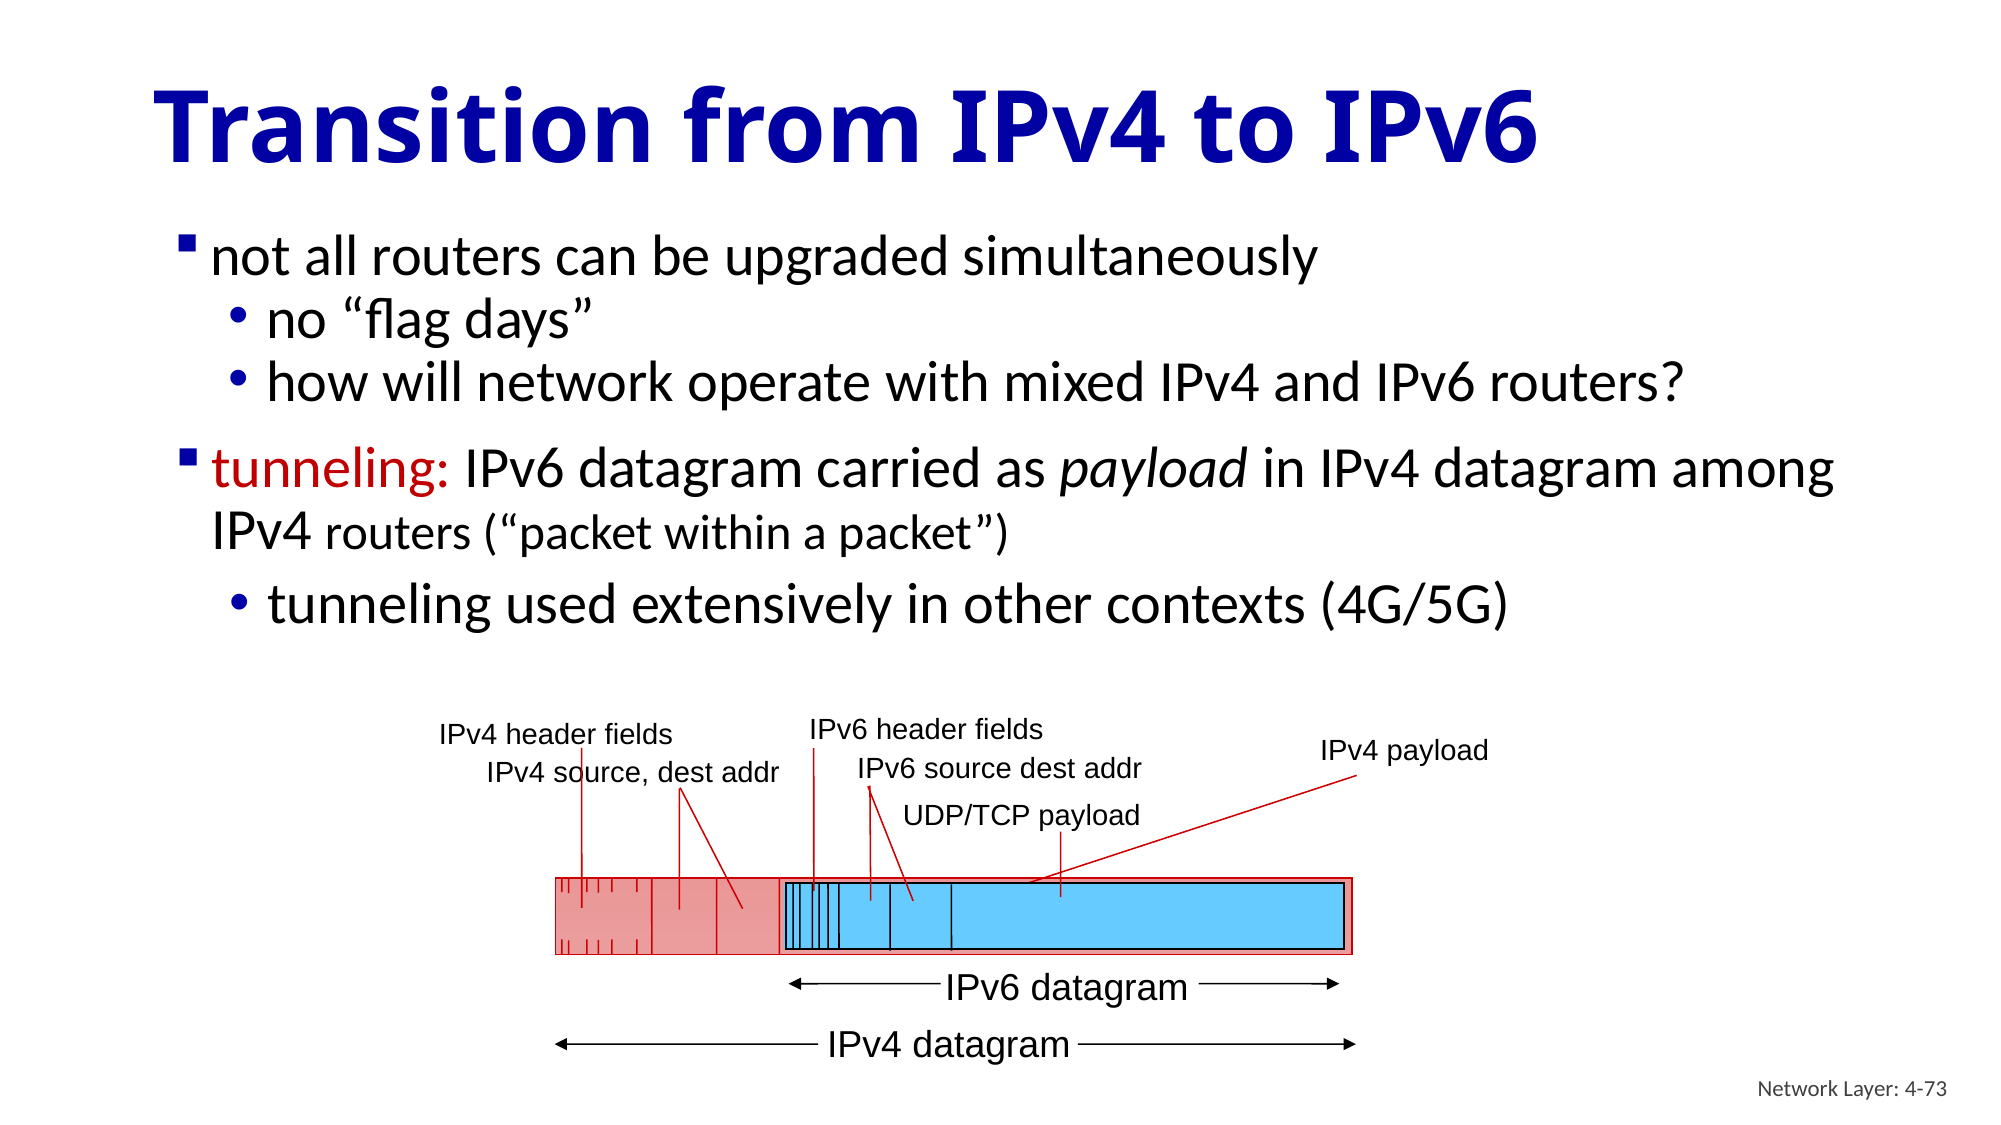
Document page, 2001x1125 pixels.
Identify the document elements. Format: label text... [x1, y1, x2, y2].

slide_number Network Layer: 4-73 [1512, 1056, 1963, 1117]
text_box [786, 708, 1345, 951]
text_box tunneling: IPv6 datagram carried as payload in IPv4 datagram among IPv4 routers (“packet within a packet”) tunneling used extensively in other contexts (4G/5G) [138, 429, 1864, 659]
title Transition from IPv4 to IPv6 [137, 56, 1863, 204]
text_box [424, 707, 1513, 1074]
list not all routers can be upgraded simultaneously no “flag days” how will network operate with mixed IPv4 and IPv6 routers? [137, 226, 1863, 422]
